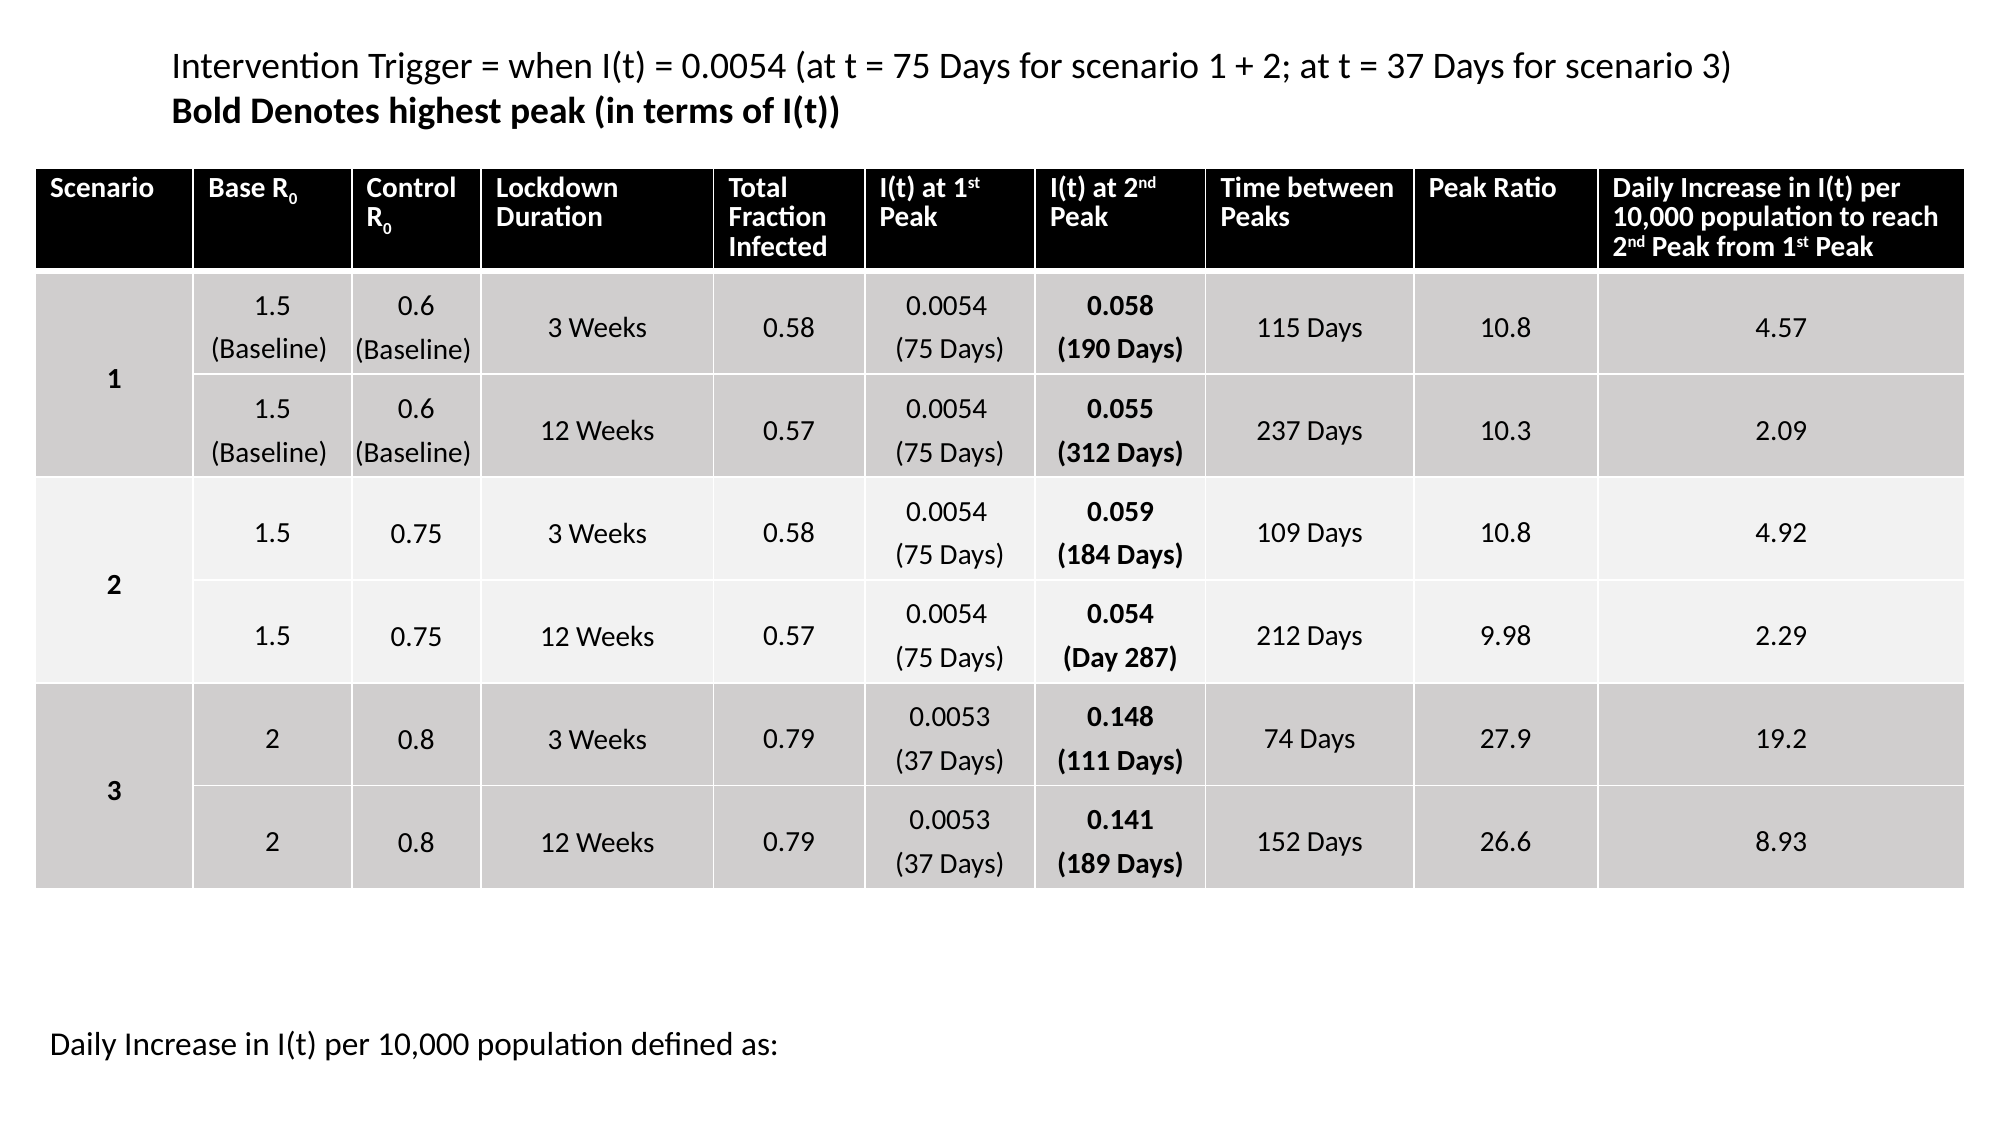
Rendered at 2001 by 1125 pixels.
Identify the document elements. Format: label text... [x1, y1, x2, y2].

text_box Intervention Trigger = when I(t) = 0.0054 (at t = 75 Days for scenario 1 + 2; at t = 37 Days for scenario 3) Bold Denotes highest peak (in terms of I(t)) [156, 33, 1749, 139]
